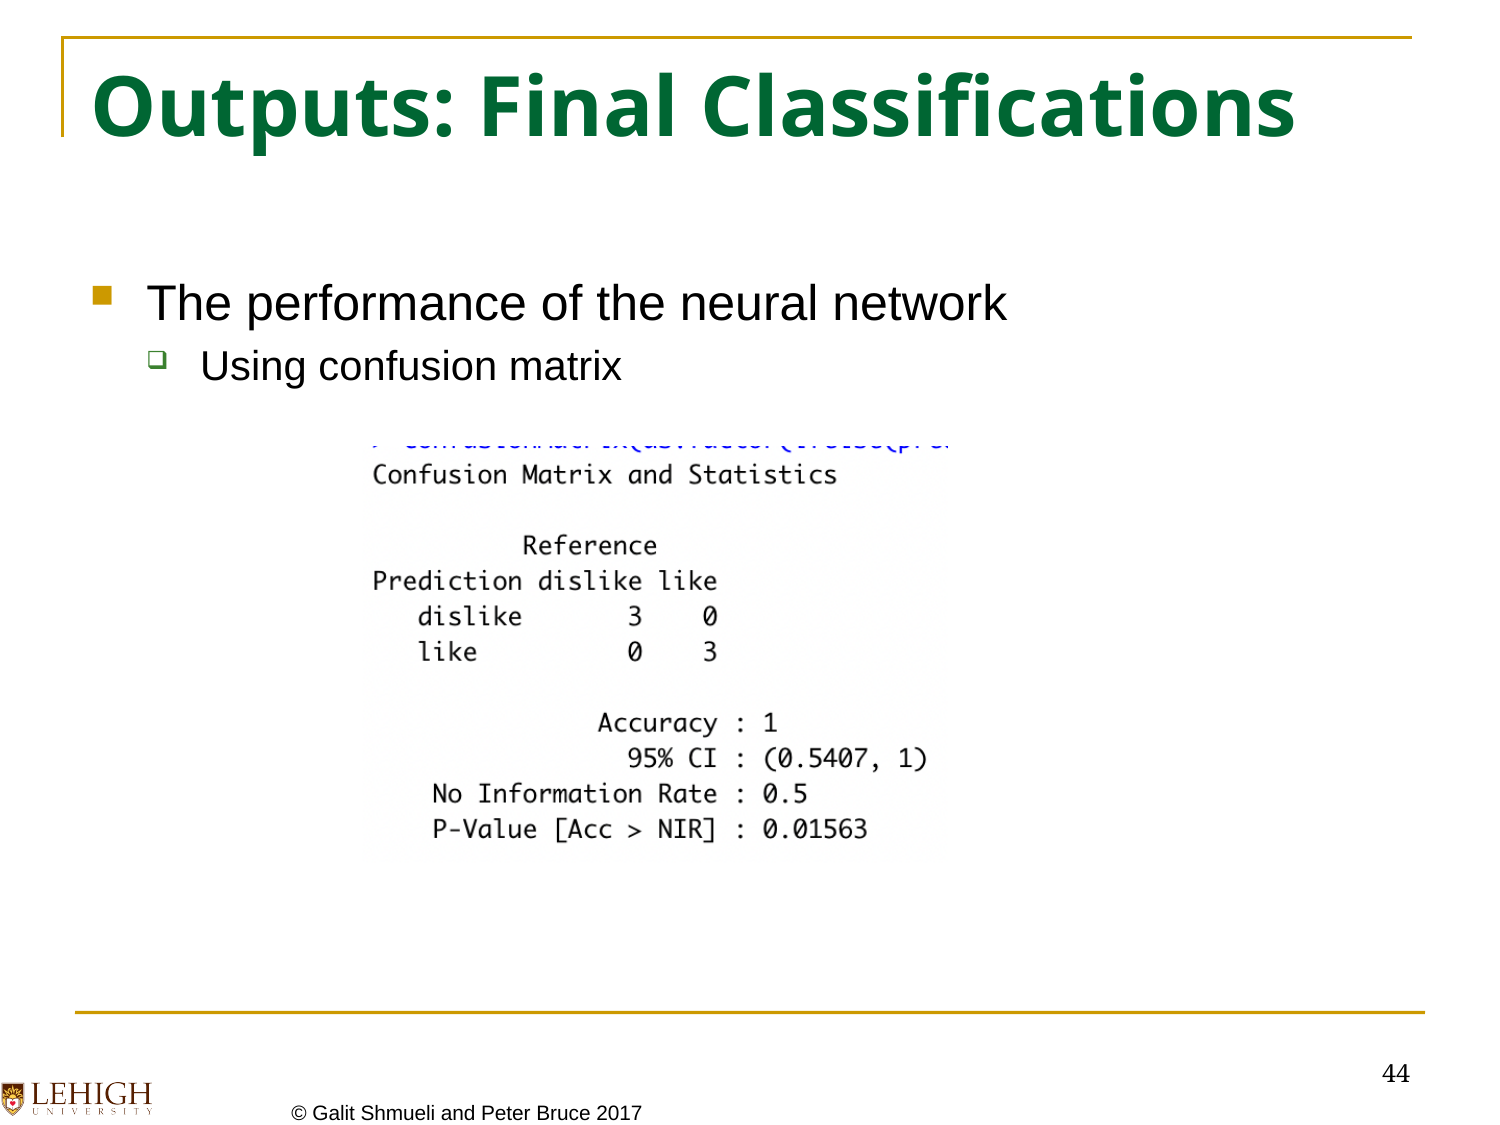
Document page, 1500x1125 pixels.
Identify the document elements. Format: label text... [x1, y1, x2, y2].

list The performance of the neural network Using confusion matrix [75, 262, 1425, 1006]
title Outputs: Final Classifications [75, 45, 1425, 233]
picture [362, 446, 949, 864]
picture [1, 1082, 152, 1116]
slide_number 44 [1074, 1023, 1426, 1100]
